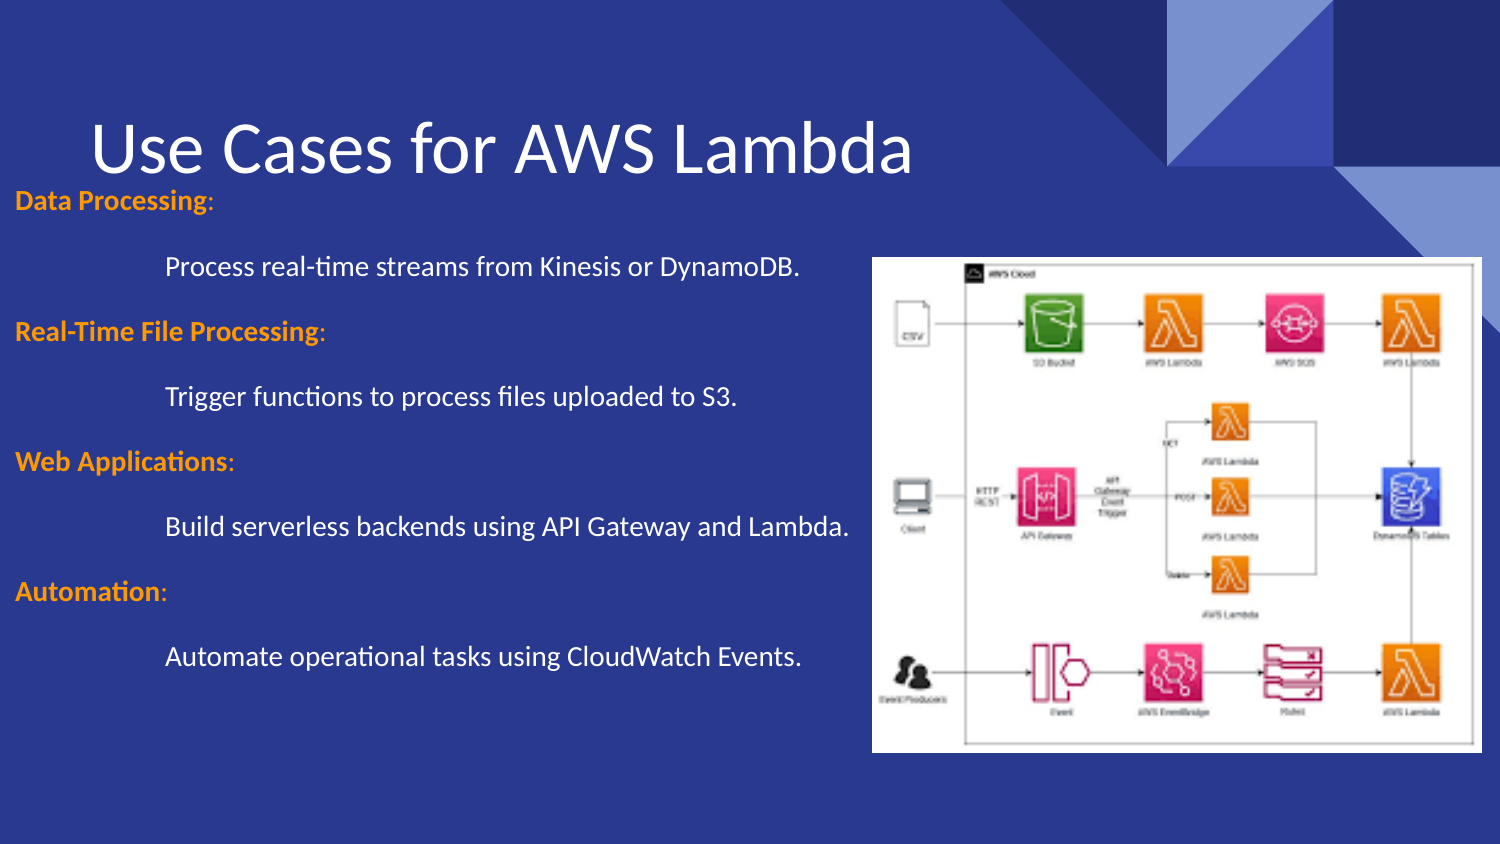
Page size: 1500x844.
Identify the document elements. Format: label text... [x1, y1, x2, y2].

picture [872, 257, 1483, 753]
title Use Cases for AWS Lambda [75, 65, 1425, 204]
subtitle Data Processing: Process real-time streams from Kinesis or DynamoDB. Real-Time File Processing: Trigger functions to process files uploaded to S3. Web Applications: Build serverless backends using API Gateway and Lambda. Automation: Automate operational tasks using CloudWatch Events. [0, 161, 915, 810]
